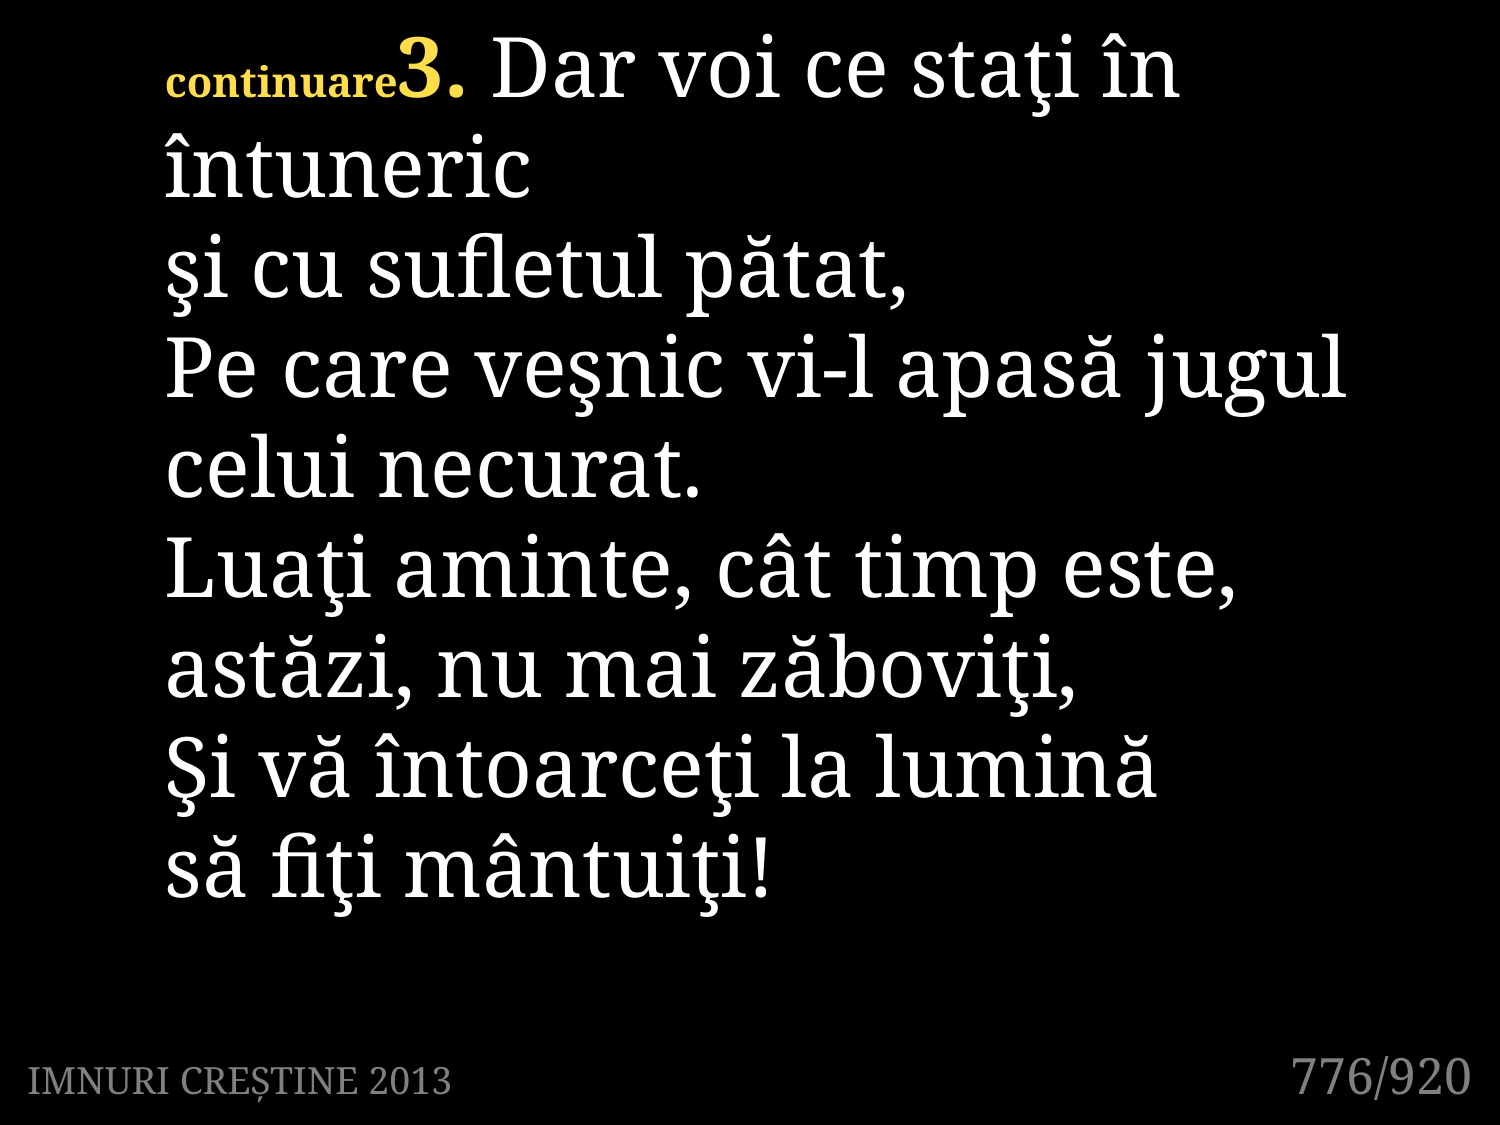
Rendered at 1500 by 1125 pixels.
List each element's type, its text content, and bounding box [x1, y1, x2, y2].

text_box 776/920 [637, 1037, 1488, 1113]
text_box continuare3. Dar voi ce staţi în întuneric şi cu sufletul pătat, Pe care veşnic vi-l apasă jugul celui necurat. Luaţi aminte, cât timp este, astăzi, nu mai zăboviţi, Şi vă întoarceţi la lumină să fiţi mântuiţi! [149, 6, 1500, 922]
text_box IMNURI CREȘTINE 2013 [12, 1049, 637, 1110]
